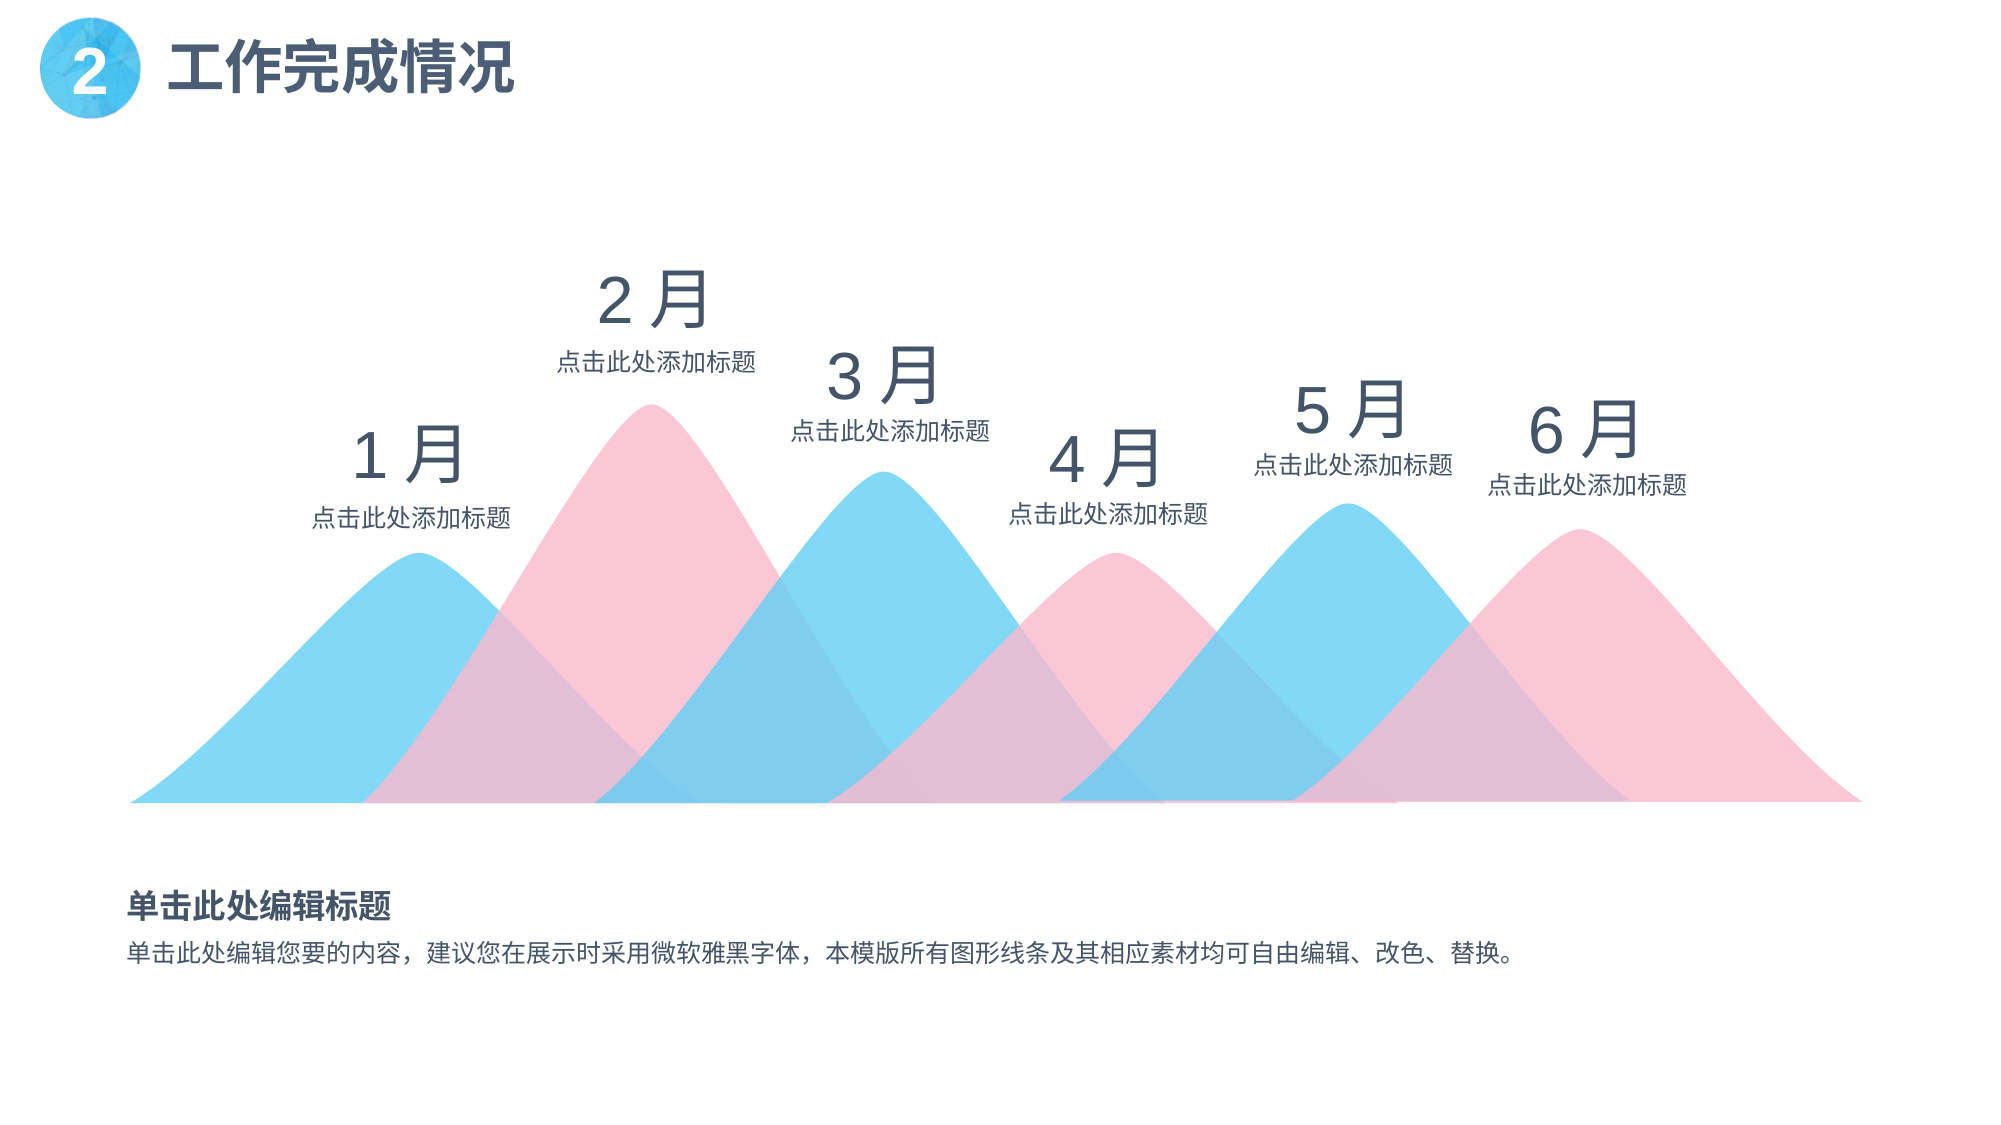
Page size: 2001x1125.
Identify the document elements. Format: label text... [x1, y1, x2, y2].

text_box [40, 18, 698, 119]
text_box [1291, 529, 1863, 802]
text_box [362, 404, 780, 804]
text_box 5月 [1279, 359, 1429, 442]
text_box 6月 [1513, 379, 1663, 462]
text_box 单击此处编辑标题 [111, 870, 465, 933]
text_box 4月 [1020, 408, 1197, 491]
text_box [826, 552, 1399, 804]
text_box 点击此处添加标题 [1454, 462, 1721, 508]
text_box 点击此处添加标题 [980, 491, 1236, 537]
text_box 点击此处添加标题 [523, 339, 790, 385]
text_box 点击此处添加标题 [278, 494, 545, 540]
text_box 3月 [811, 325, 961, 408]
text_box 1月 [336, 404, 486, 494]
text_box 点击此处添加标题 [1221, 442, 1487, 488]
text_box [129, 552, 499, 804]
text_box 点击此处添加标题 [757, 408, 1020, 453]
text_box 2月 [581, 249, 732, 339]
text_box 单击此处编辑您要的内容，建议您在展示时采用微软雅黑字体，本模版所有图形线条及其相应素材均可自由编辑、改色、替换。 [111, 923, 1737, 975]
text_box [1059, 503, 1470, 801]
text_box [594, 471, 1019, 804]
